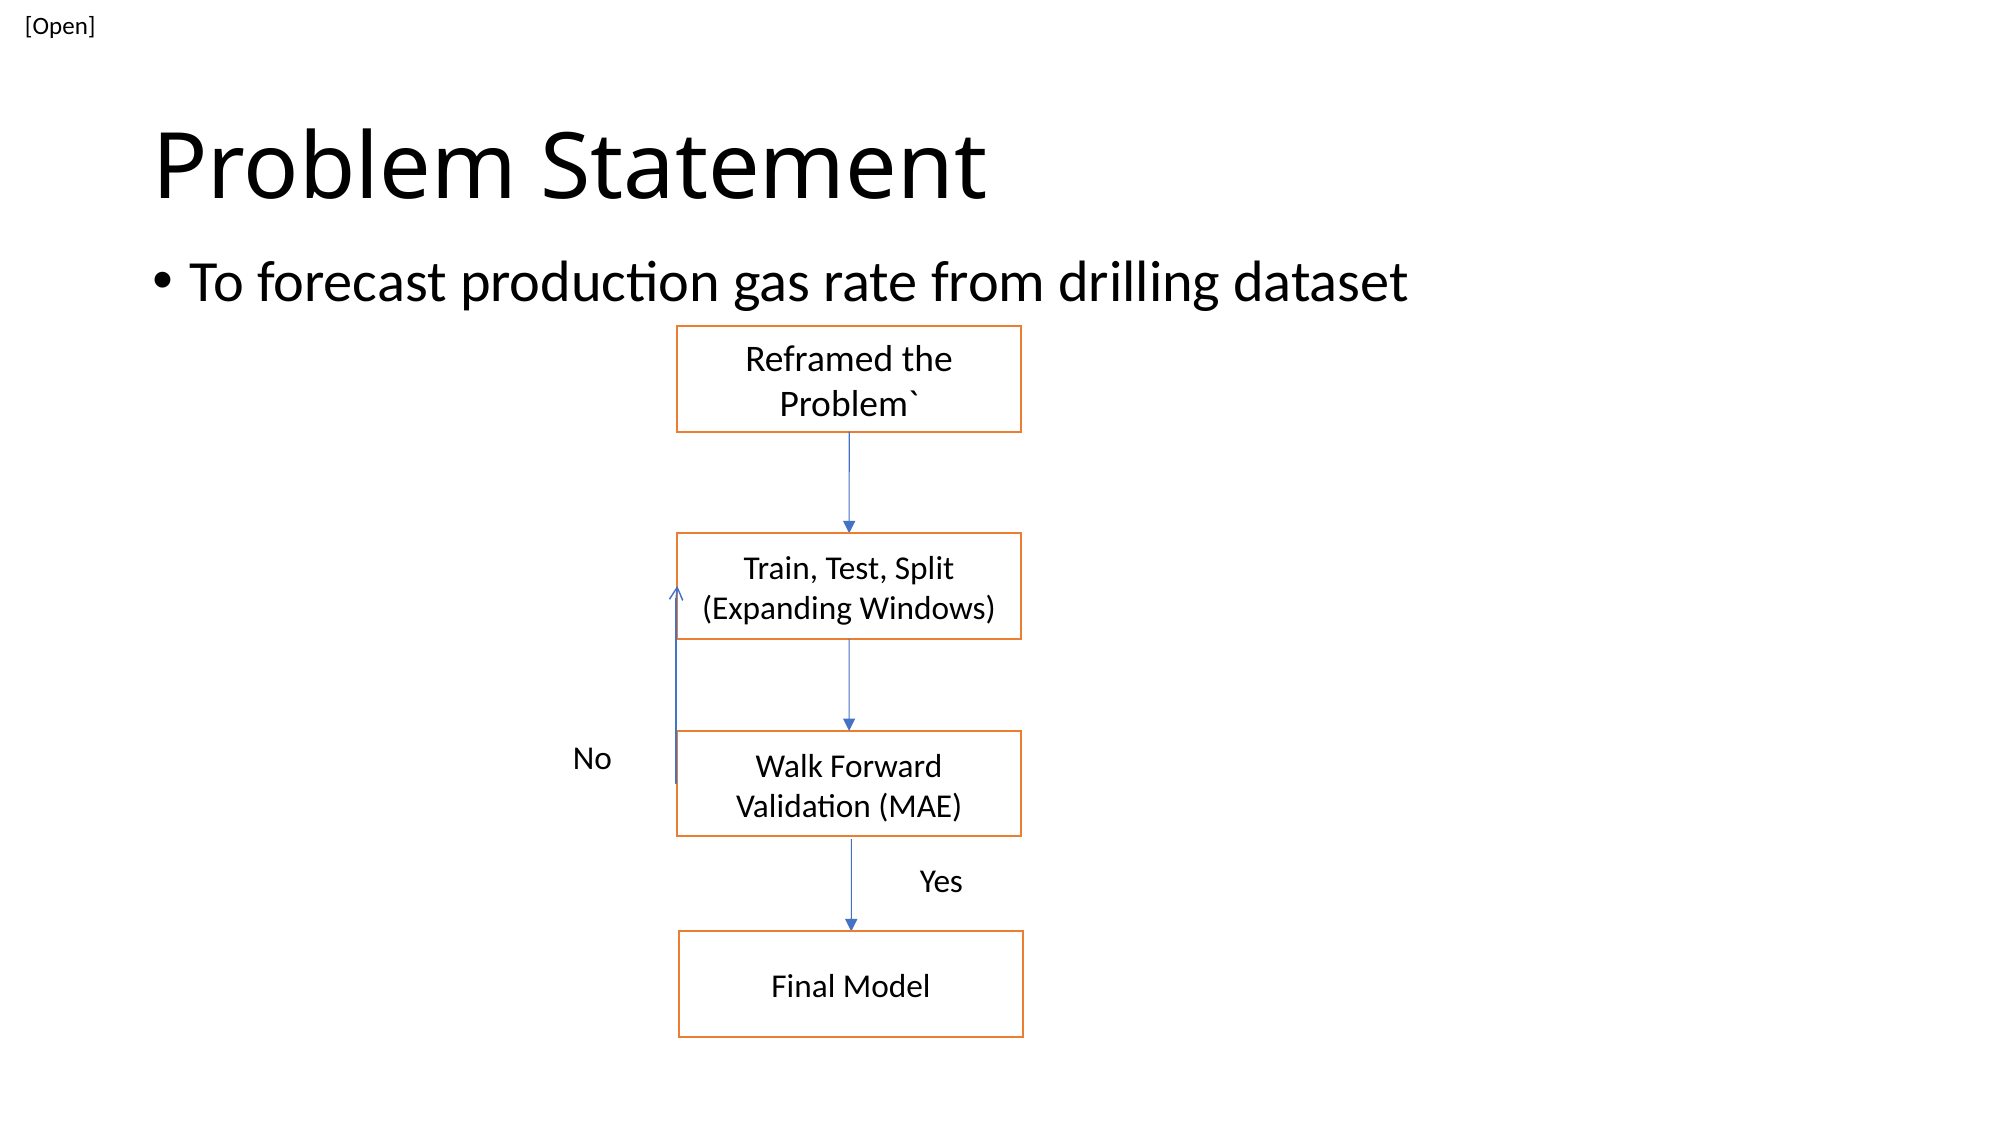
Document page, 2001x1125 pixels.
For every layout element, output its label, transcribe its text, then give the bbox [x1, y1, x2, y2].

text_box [533, 326, 1024, 1037]
title Problem Statement [137, 59, 1863, 243]
list To forecast production gas rate from drilling dataset [137, 243, 1863, 1034]
